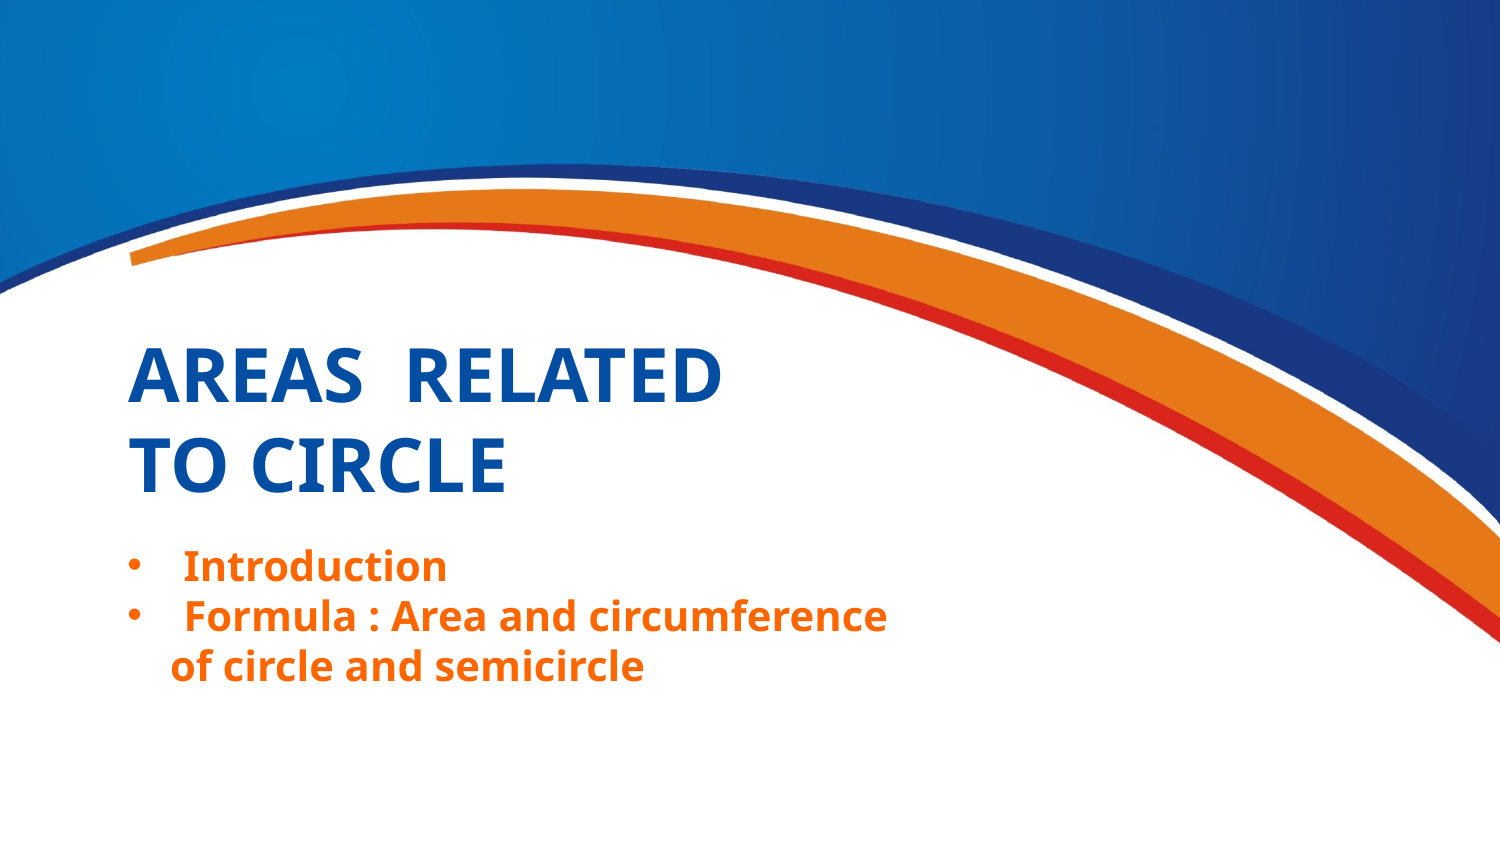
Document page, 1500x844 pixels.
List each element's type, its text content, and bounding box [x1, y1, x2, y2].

picture [0, 0, 1500, 649]
text_box Introduction Formula : Area and circumference of circle and semicircle [112, 657, 1232, 697]
